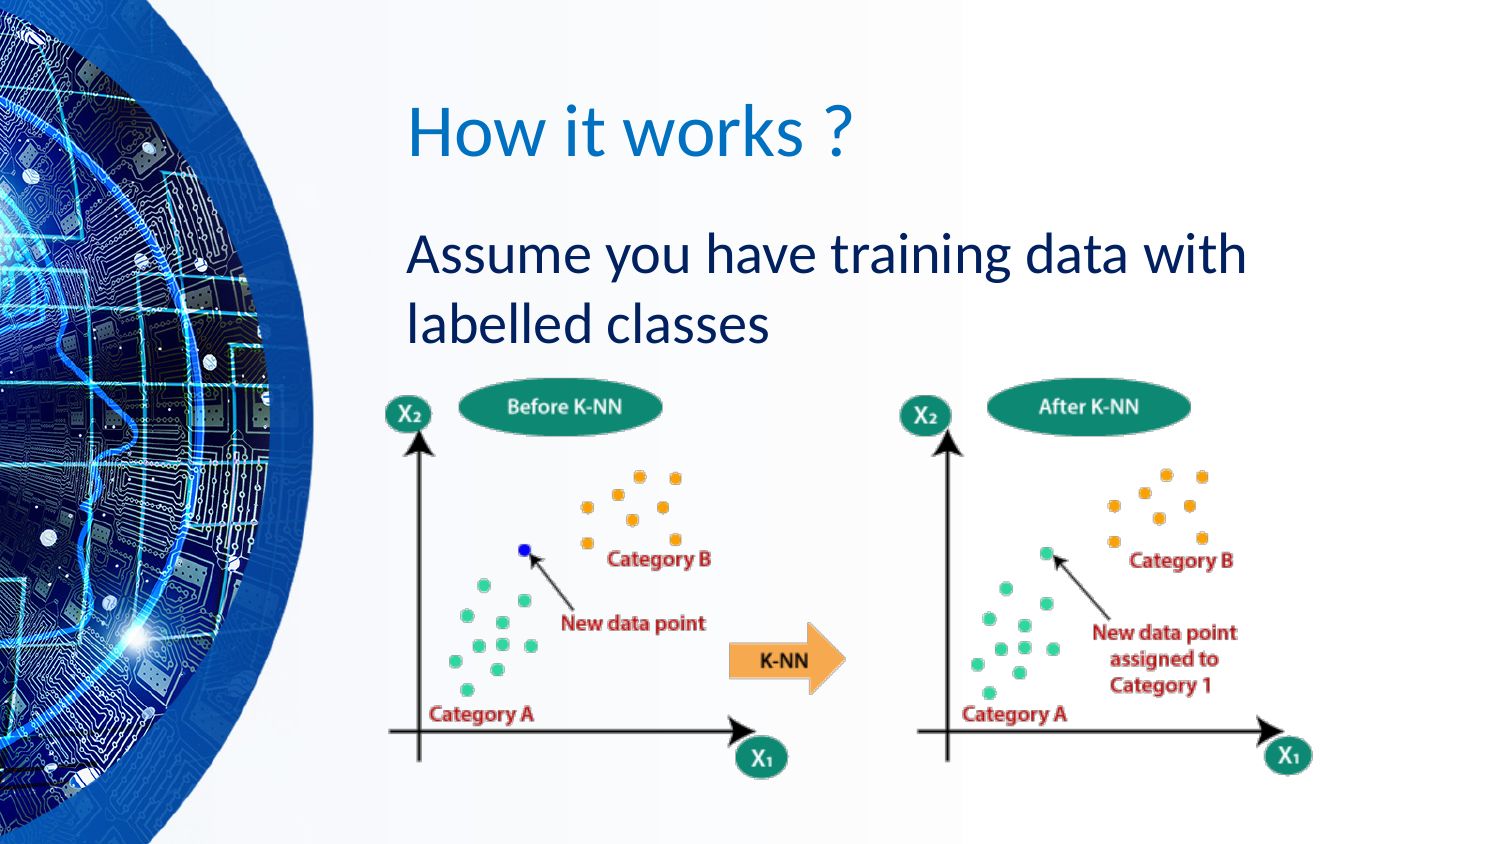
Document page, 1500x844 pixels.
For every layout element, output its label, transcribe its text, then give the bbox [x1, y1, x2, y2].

title How it works ? [392, 66, 1424, 186]
picture [0, 0, 1500, 844]
list Assume you have training data with labelled classes [391, 208, 1427, 770]
